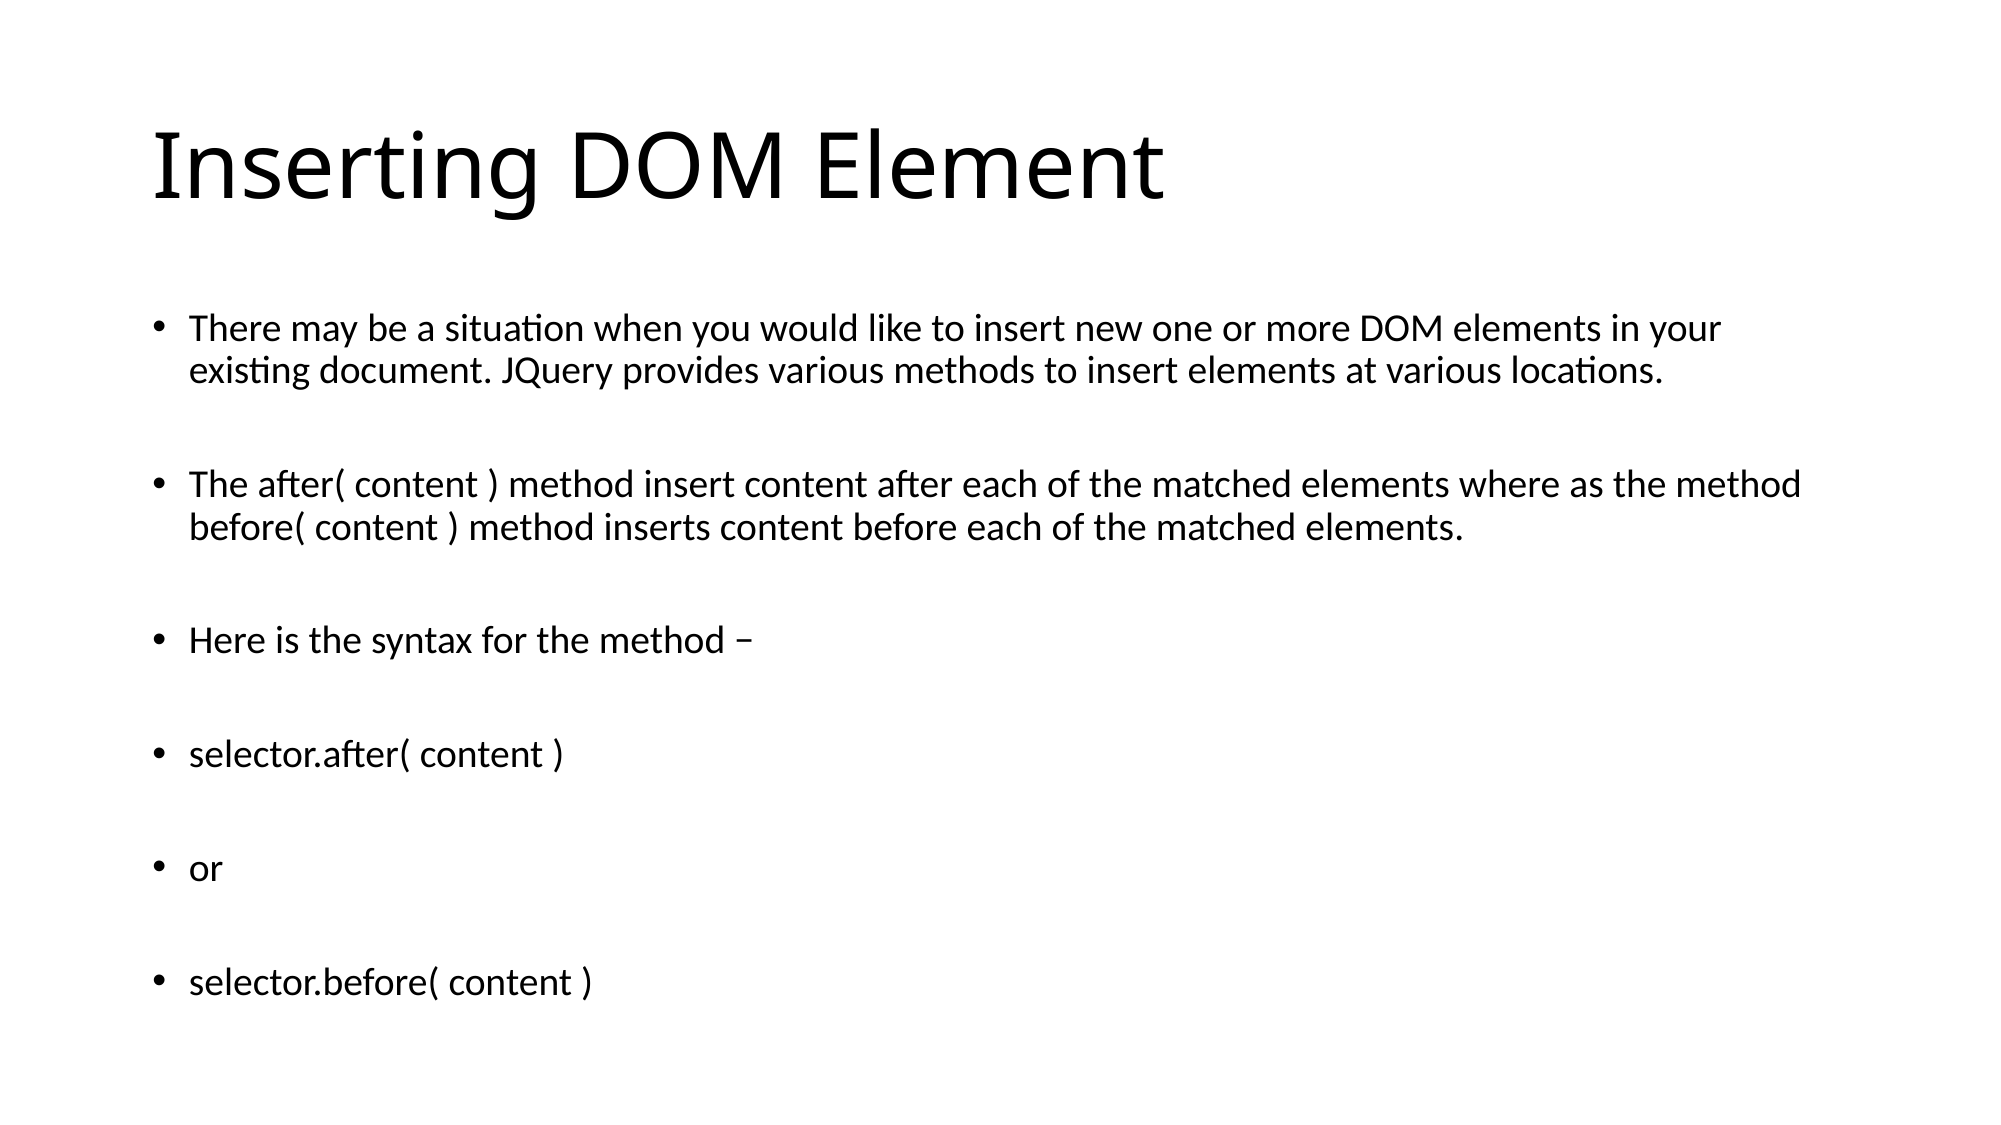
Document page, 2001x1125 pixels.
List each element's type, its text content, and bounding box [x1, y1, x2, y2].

list There may be a situation when you would like to insert new one or more DOM elements in your existing document. JQuery provides various methods to insert elements at various locations. The after( content ) method insert content after each of the matched elements where as the method before( content ) method inserts content before each of the matched elements. Here is the syntax for the method − selector.after( content ) or selector.before( content ) [137, 299, 1863, 1014]
title Inserting DOM Element [137, 59, 1863, 278]
